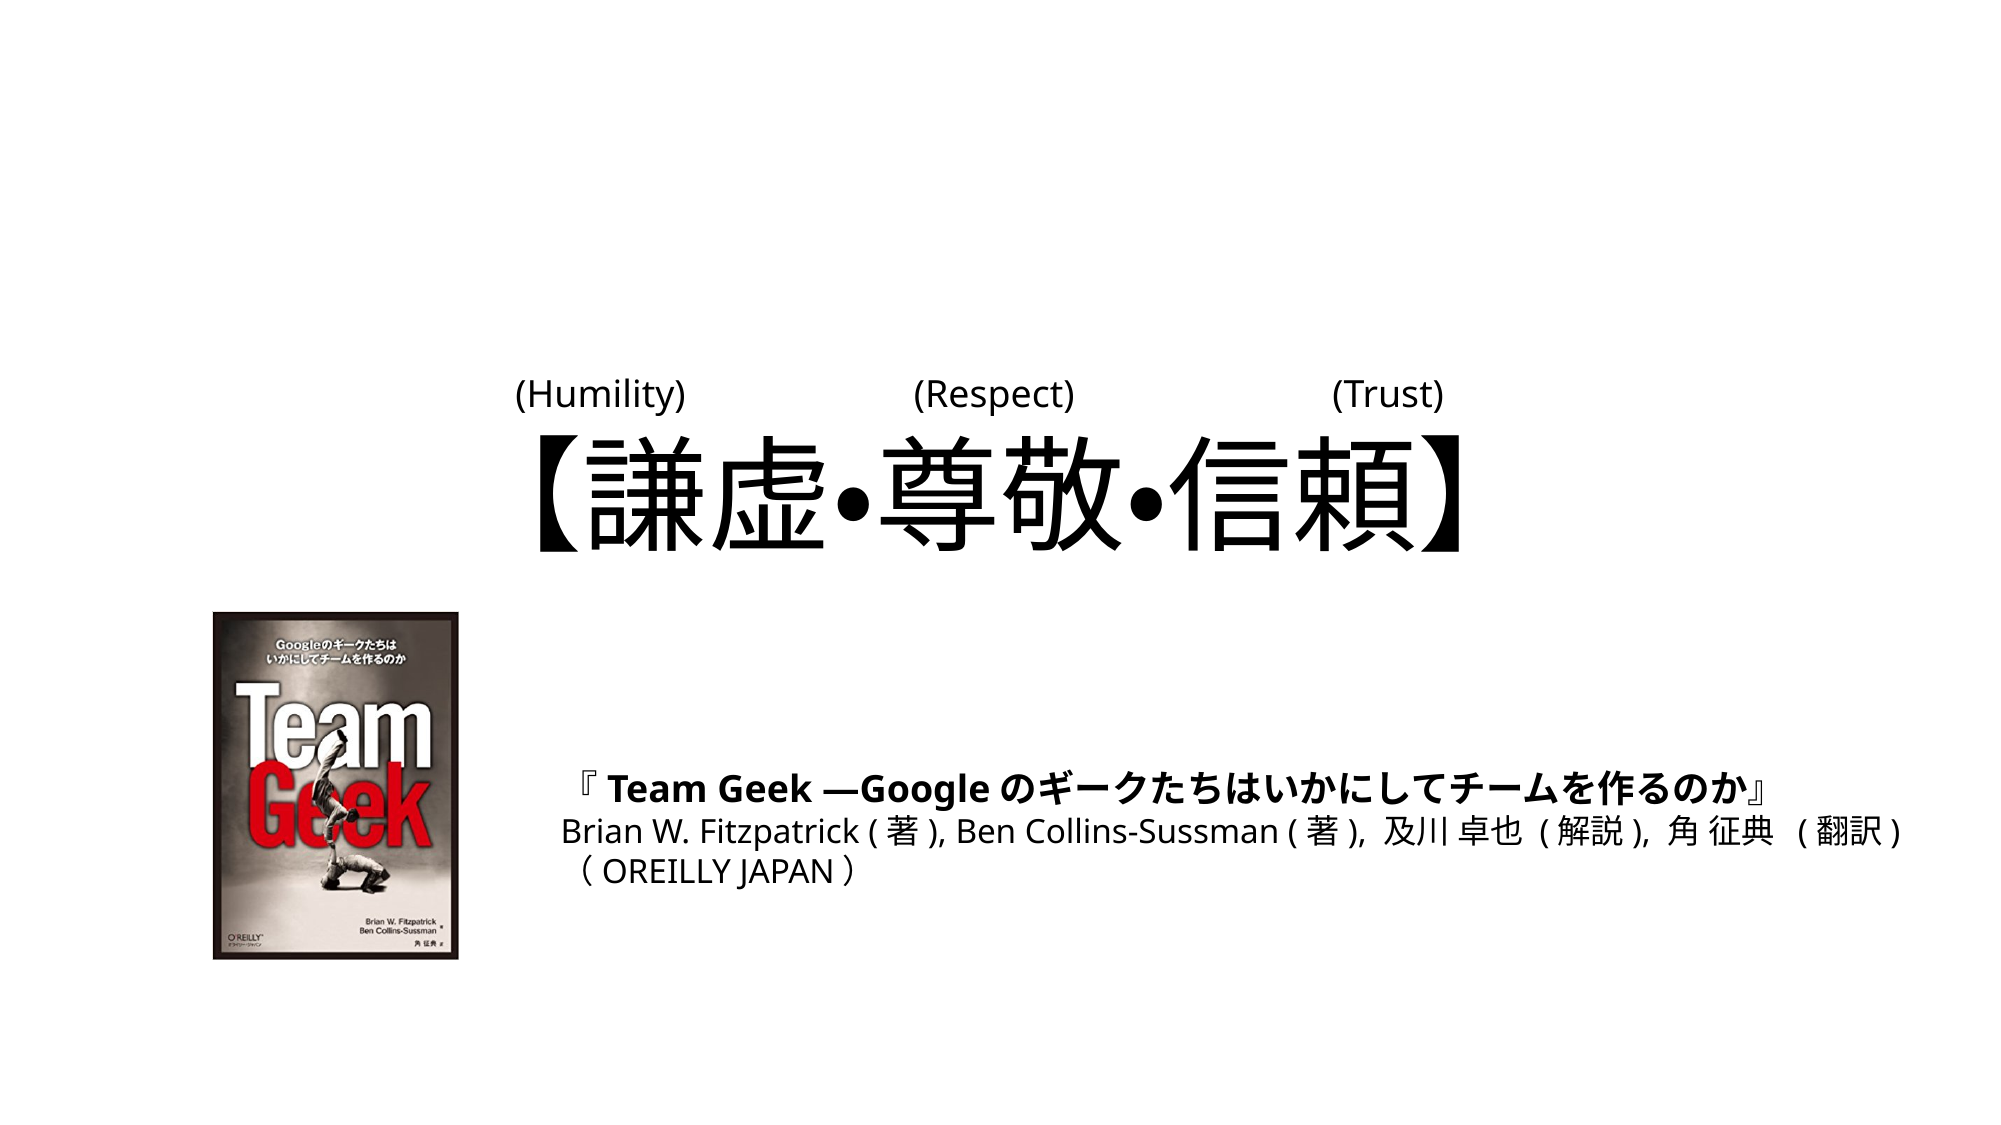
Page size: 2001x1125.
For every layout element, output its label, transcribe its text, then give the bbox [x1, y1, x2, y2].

text_box (Respect) [879, 362, 1109, 423]
text_box (Humility) [486, 362, 715, 423]
picture [212, 611, 459, 960]
text_box 『Team Geek ―Googleのギークたちはいかにしてチームを作るのか』 Brian W. Fitzpatrick (著),‎ Ben Collins-Sussman (著),‎ 及川 卓也 (解説),‎ 角 征典 (翻訳) （OREILLY JAPAN） [545, 757, 1944, 898]
text_box (Trust) [1298, 362, 1478, 423]
title 【謙虚・尊敬・信頼】 [0, 184, 2000, 576]
